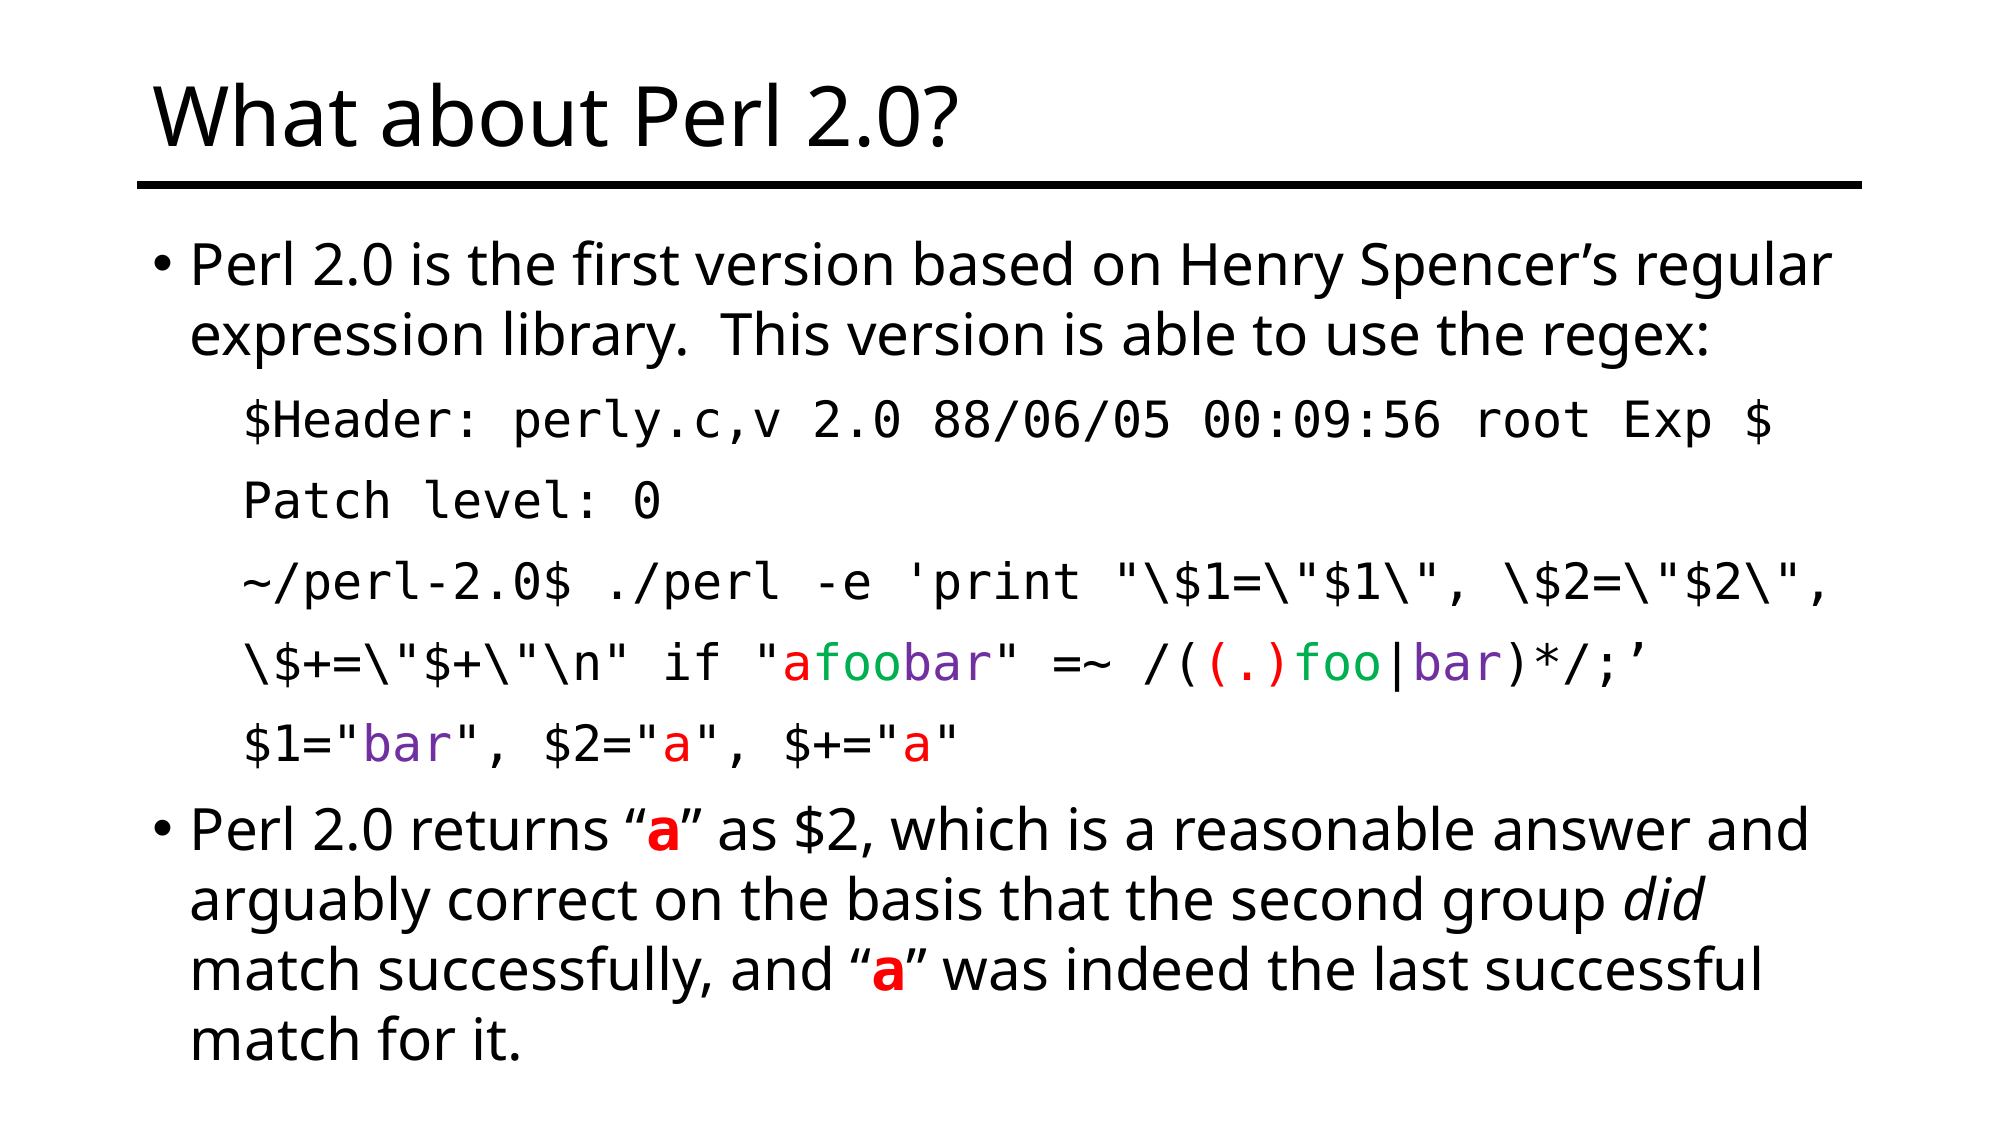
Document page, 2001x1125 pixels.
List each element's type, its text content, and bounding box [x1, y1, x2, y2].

list Perl 2.0 is the first version based on Henry Spencer’s regular expression library. This version is able to use the regex: $Header: perly.c,v 2.0 88/06/05 00:09:56 root Exp $ Patch level: 0 ~/perl-2.0$ ./perl -e 'print "\$1=\"$1\", \$2=\"$2\", \$+=\"$+\"\n" if "afoobar" =~ /((.)foo|bar)*/;’ $1="bar", $2="a", $+="a" Perl 2.0 returns “a” as $2, which is a reasonable answer and arguably correct on the basis that the second group did match successfully, and “a” was indeed the last successful match for it. [137, 219, 1863, 1021]
title What about Perl 2.0? [137, 58, 1863, 182]
